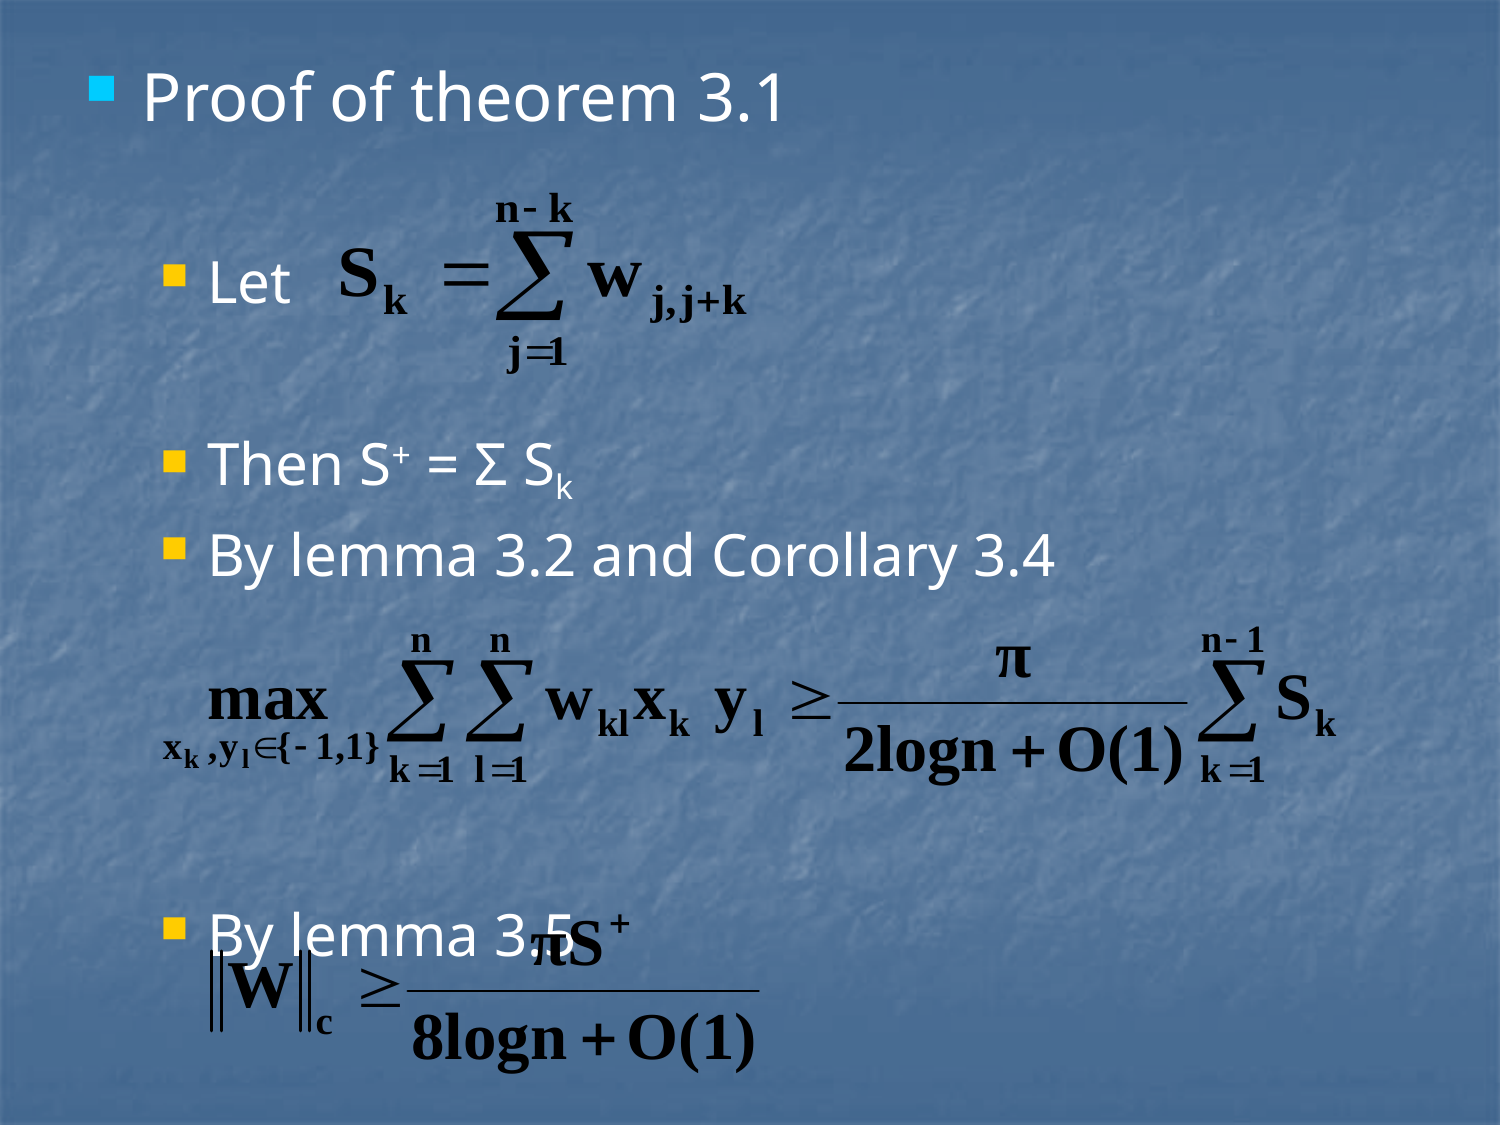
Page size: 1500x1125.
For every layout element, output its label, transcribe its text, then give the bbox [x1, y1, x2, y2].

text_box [152, 609, 1355, 798]
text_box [198, 890, 774, 1086]
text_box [327, 175, 774, 387]
list Proof of theorem 3.1 Let Then S+ = Σ Sk By lemma 3.2 and Corollary 3.4 By lemma 3.5 [70, 46, 1442, 1102]
